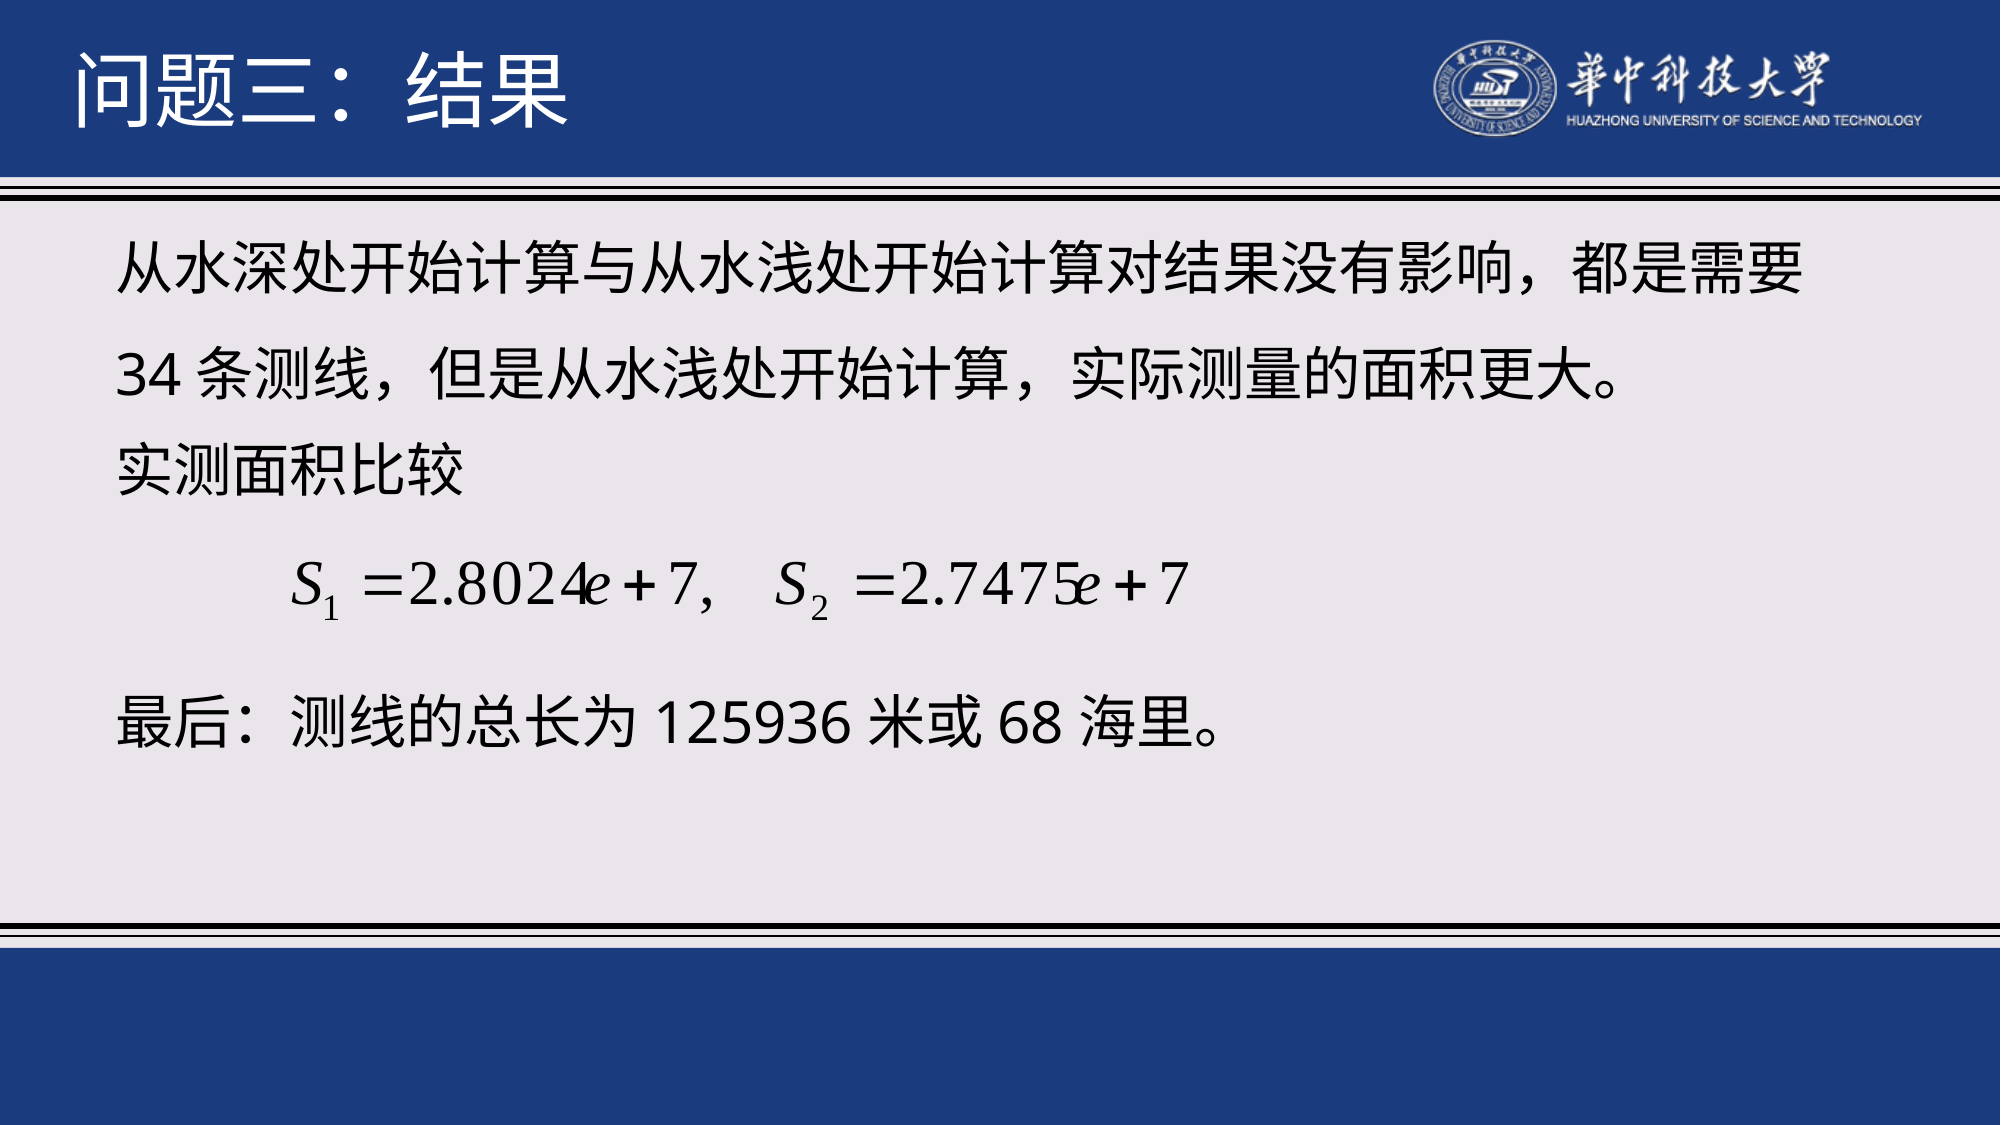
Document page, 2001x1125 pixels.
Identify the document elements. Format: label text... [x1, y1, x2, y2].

text_box 从水深处开始计算与从水浅处开始计算对结果没有影响，都是需要 [100, 223, 1859, 309]
picture [1428, 31, 1957, 146]
text_box 最后：测线的总长为125936米或68海里。 [100, 678, 1301, 763]
text_box 问题三：结果 [56, 31, 1056, 146]
text_box 34条测线，但是从水浅处开始计算，实际测量的面积更大。 [100, 329, 1878, 415]
text_box 实测面积比较 [100, 425, 665, 511]
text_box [280, 540, 1203, 631]
